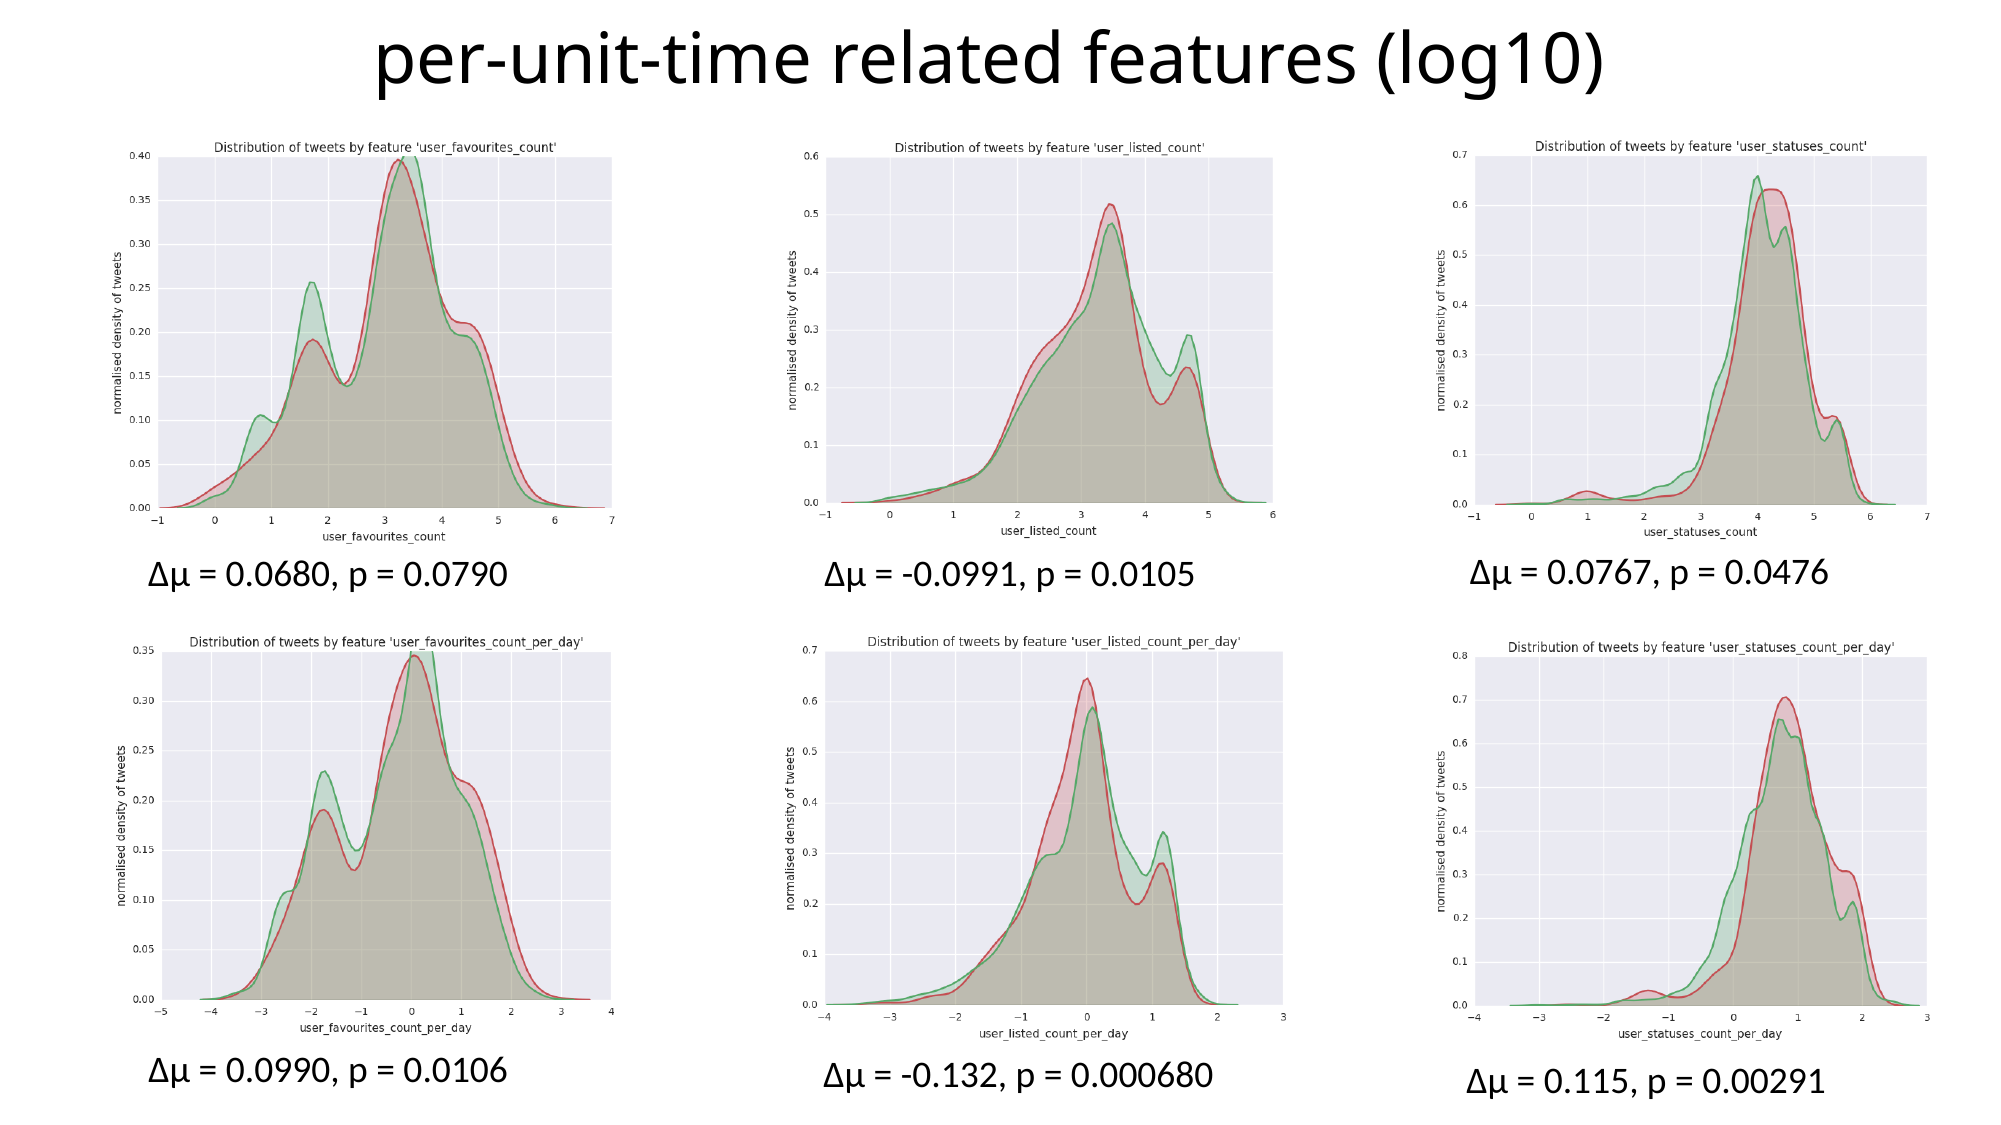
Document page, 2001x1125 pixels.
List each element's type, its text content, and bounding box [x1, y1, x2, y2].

text_box ∆µ = 0.115, p = 0.00291 [1451, 1050, 1842, 1109]
text_box ∆µ = 0.0767, p = 0.0476 [1455, 548, 1845, 600]
picture [753, 113, 1330, 546]
picture [84, 112, 670, 552]
text_box ∆µ = -0.132, p = 0.000680 [808, 1050, 1229, 1103]
text_box ∆µ = -0.0991, p = 0.0105 [809, 546, 1211, 602]
picture [1401, 612, 1985, 1050]
title per-unit-time related features (log10) [358, 8, 1667, 114]
text_box ∆µ = 0.0680, p = 0.0790 [133, 552, 523, 602]
text_box ∆µ = 0.0990, p = 0.0106 [133, 1043, 524, 1098]
picture [750, 606, 1342, 1050]
picture [1401, 111, 1985, 548]
picture [88, 607, 669, 1043]
